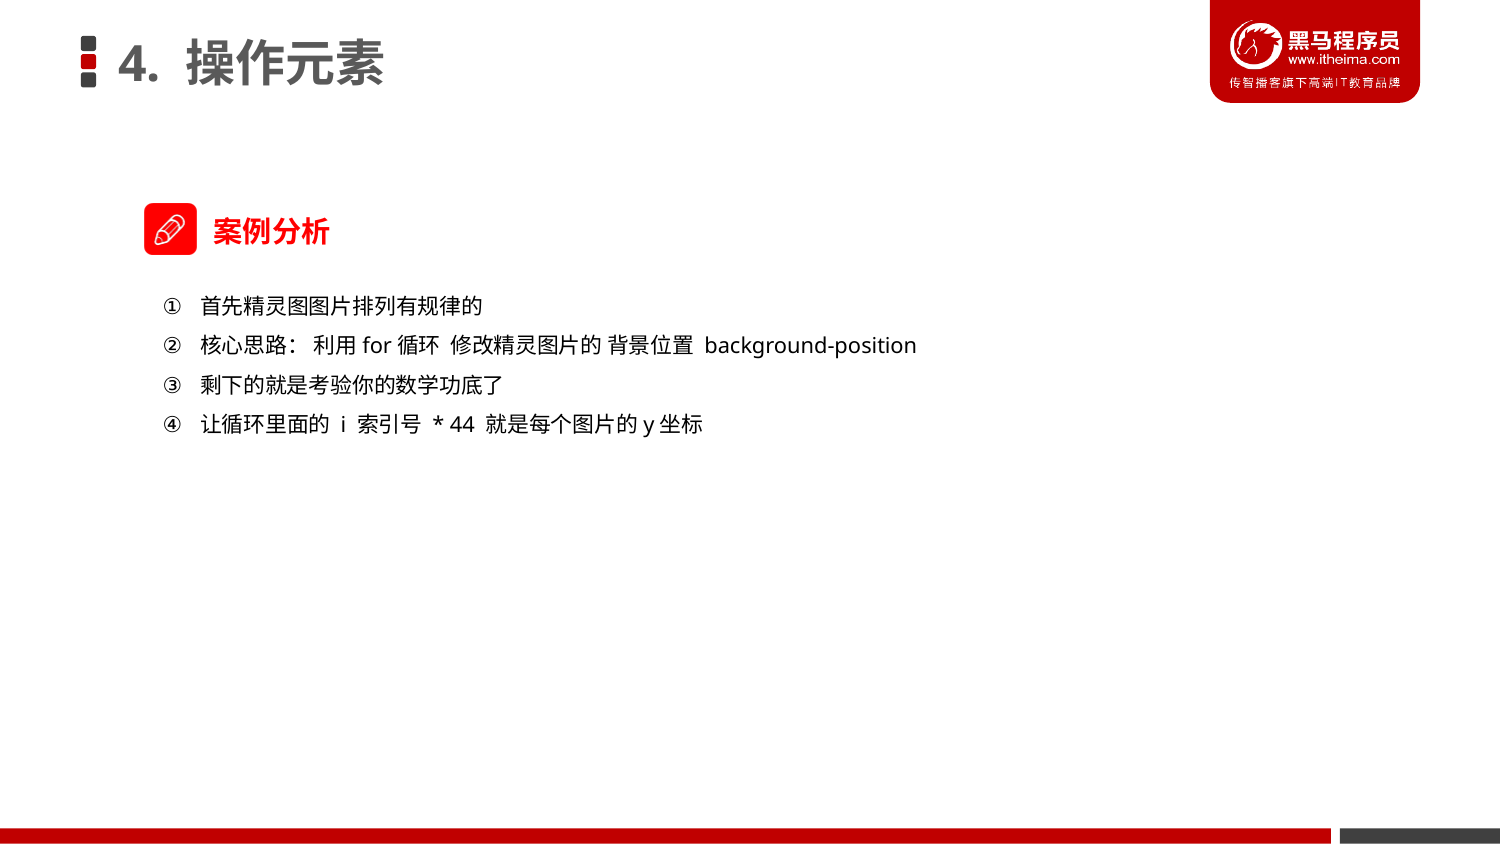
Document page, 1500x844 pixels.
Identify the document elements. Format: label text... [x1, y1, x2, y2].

picture [139, 199, 200, 259]
text_box 首先精灵图图片排列有规律的 核心思路： 利用for循环 修改精灵图片的 背景位置 background-position 剩下的就是考验你的数学功底了 让循环里面的 i 索引号 * 44 就是每个图片的y坐标 [72, 272, 1087, 445]
title 4. 操作元素 [103, 0, 1209, 130]
picture [1211, 11, 1419, 97]
text_box 案例分析 [199, 188, 1007, 256]
